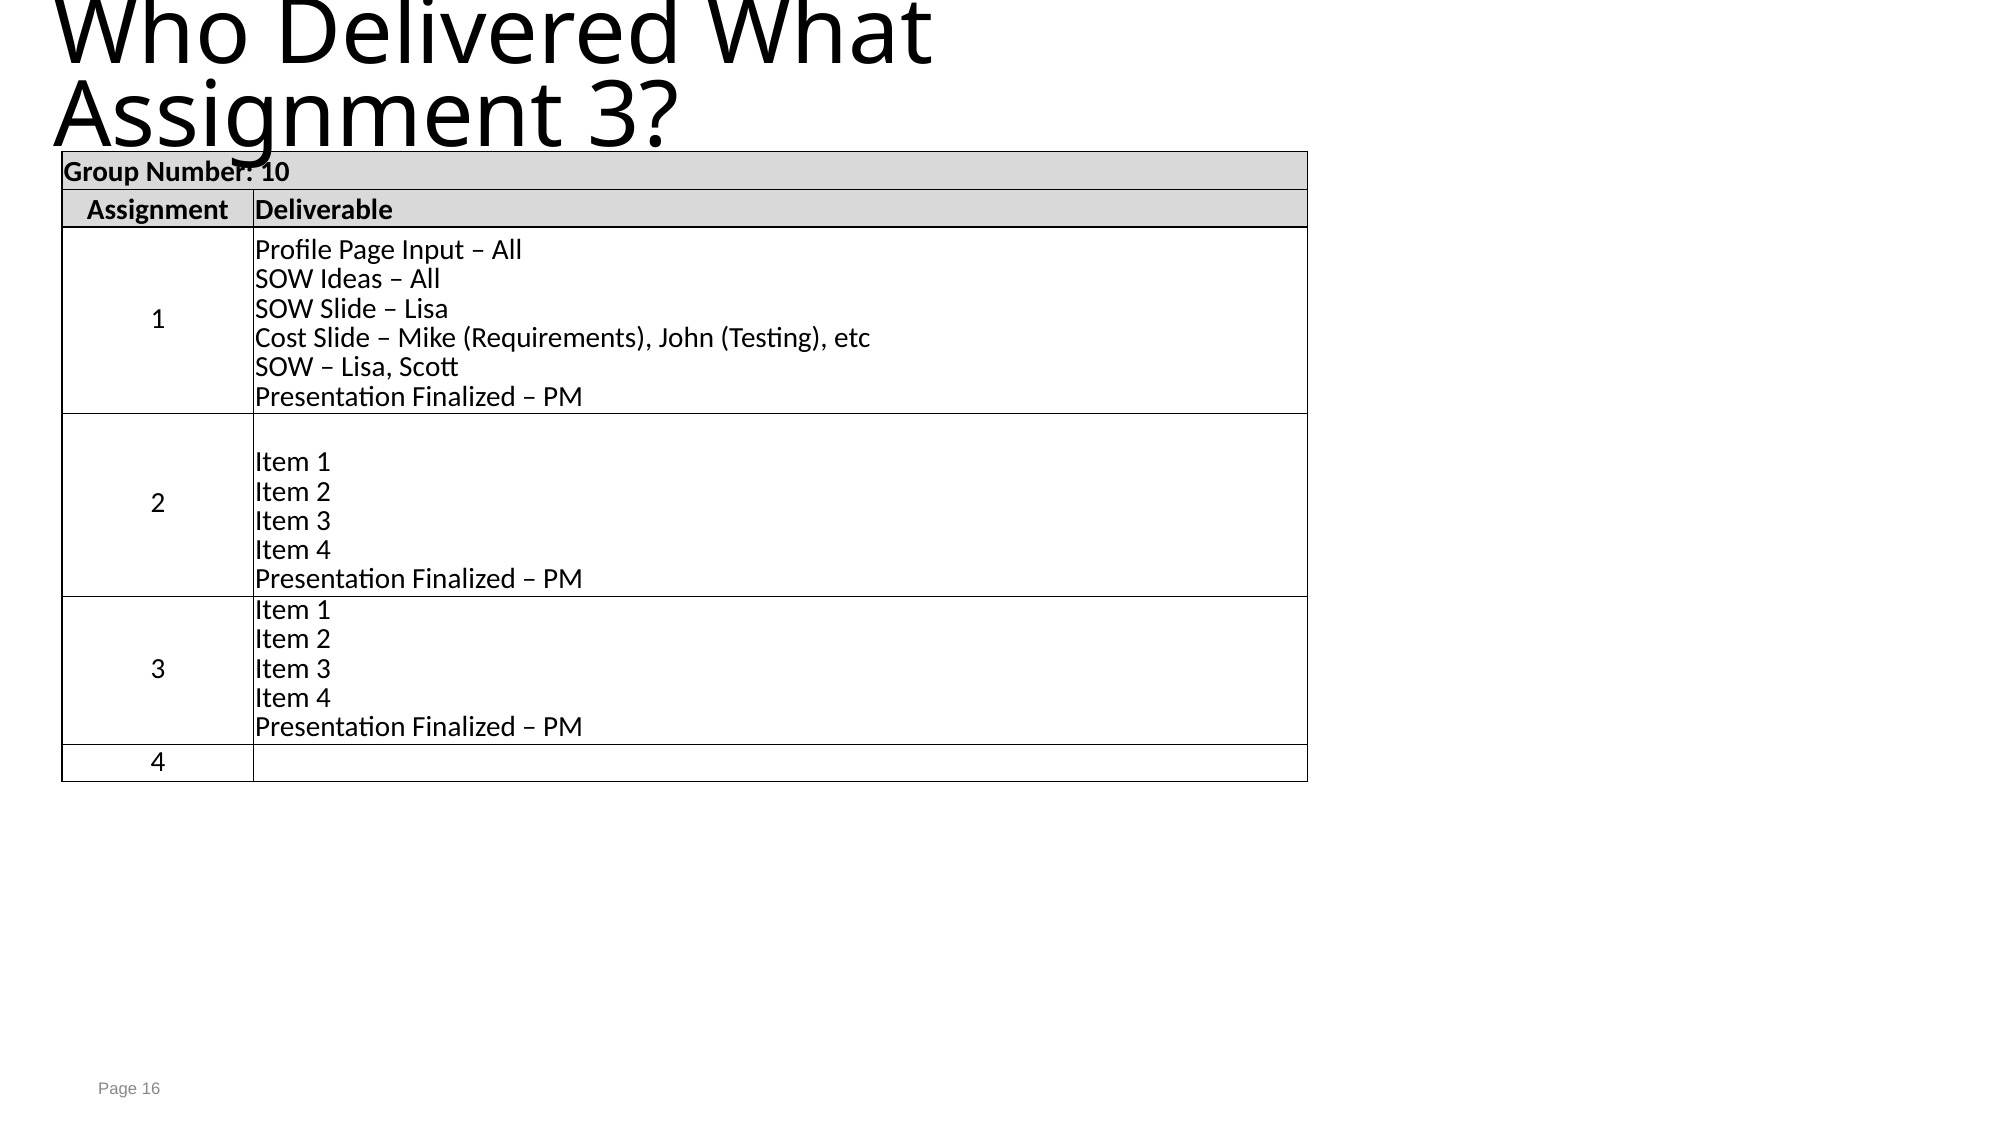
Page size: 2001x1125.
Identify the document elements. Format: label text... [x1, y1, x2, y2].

table_cell Item 1 Item 2 Item 3 Item 4 Presentation Finalized – PM [254, 414, 1307, 596]
table_cell 4 [63, 745, 253, 781]
table_cell 3 [63, 597, 253, 744]
table_cell Profile Page Input – All SOW Ideas – All SOW Slide – Lisa Cost Slide – Mike (Requirements), John (Testing), etc SOW – Lisa, Scott Presentation Finalized – PM [254, 228, 1307, 413]
table_cell 1 [63, 228, 253, 413]
table_cell Deliverable [254, 190, 1307, 226]
table_cell Assignment [63, 190, 253, 226]
table_cell 2 [63, 414, 253, 596]
table_header Group Number: 10 [63, 152, 1307, 189]
table_cell [254, 745, 1307, 781]
table_cell Item 1 Item 2 Item 3 Item 4 Presentation Finalized – PM [254, 597, 1307, 744]
title Who Delivered What Assignment 3? [41, 39, 1477, 122]
